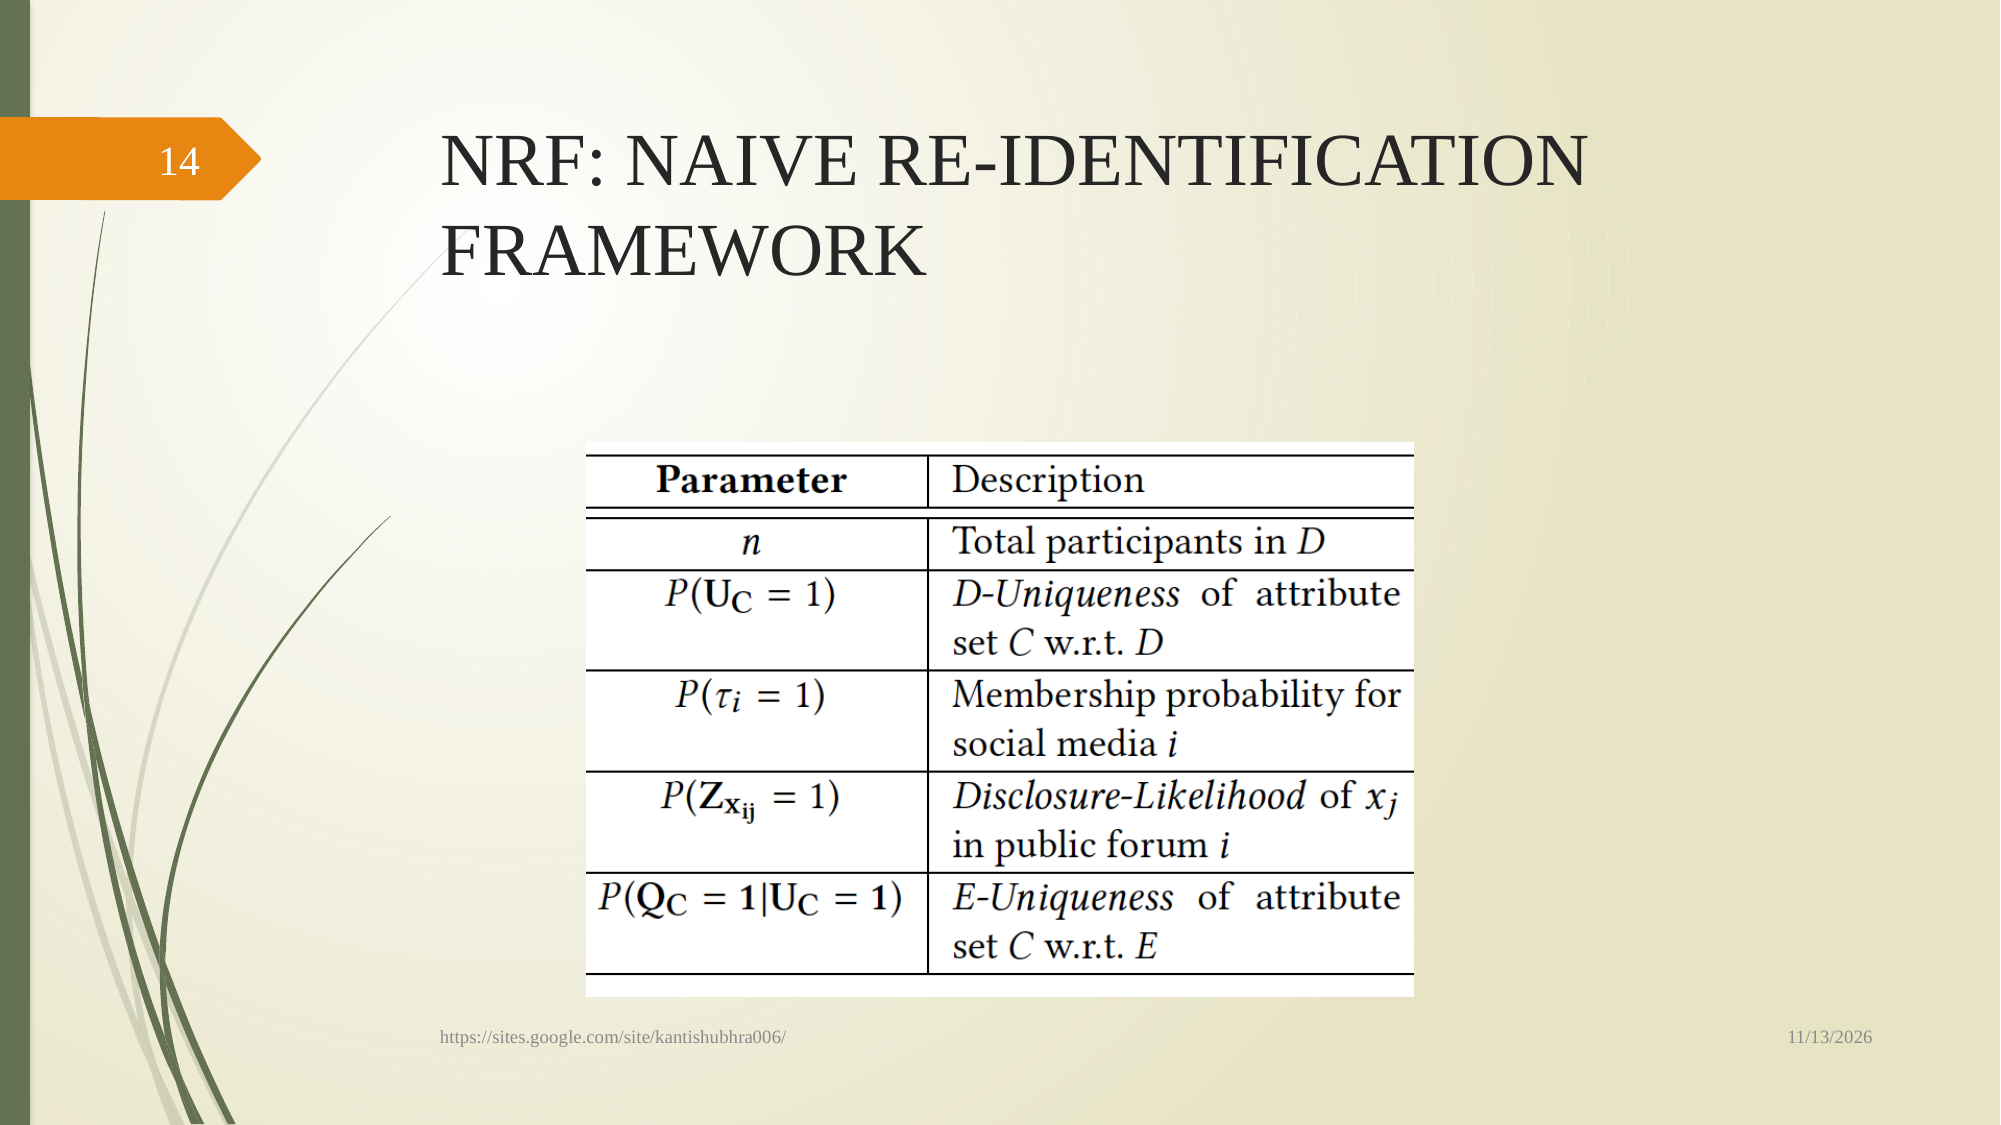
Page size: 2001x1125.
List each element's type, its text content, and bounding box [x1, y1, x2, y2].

slide_number 14 [87, 129, 216, 190]
title NRF: NAIVE RE-IDENTIFICATION FRAMEWORK [425, 102, 1888, 313]
picture [586, 442, 1414, 998]
footer https://sites.google.com/site/kantishubhra006/ [424, 1006, 1675, 1067]
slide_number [1699, 1005, 1888, 1067]
